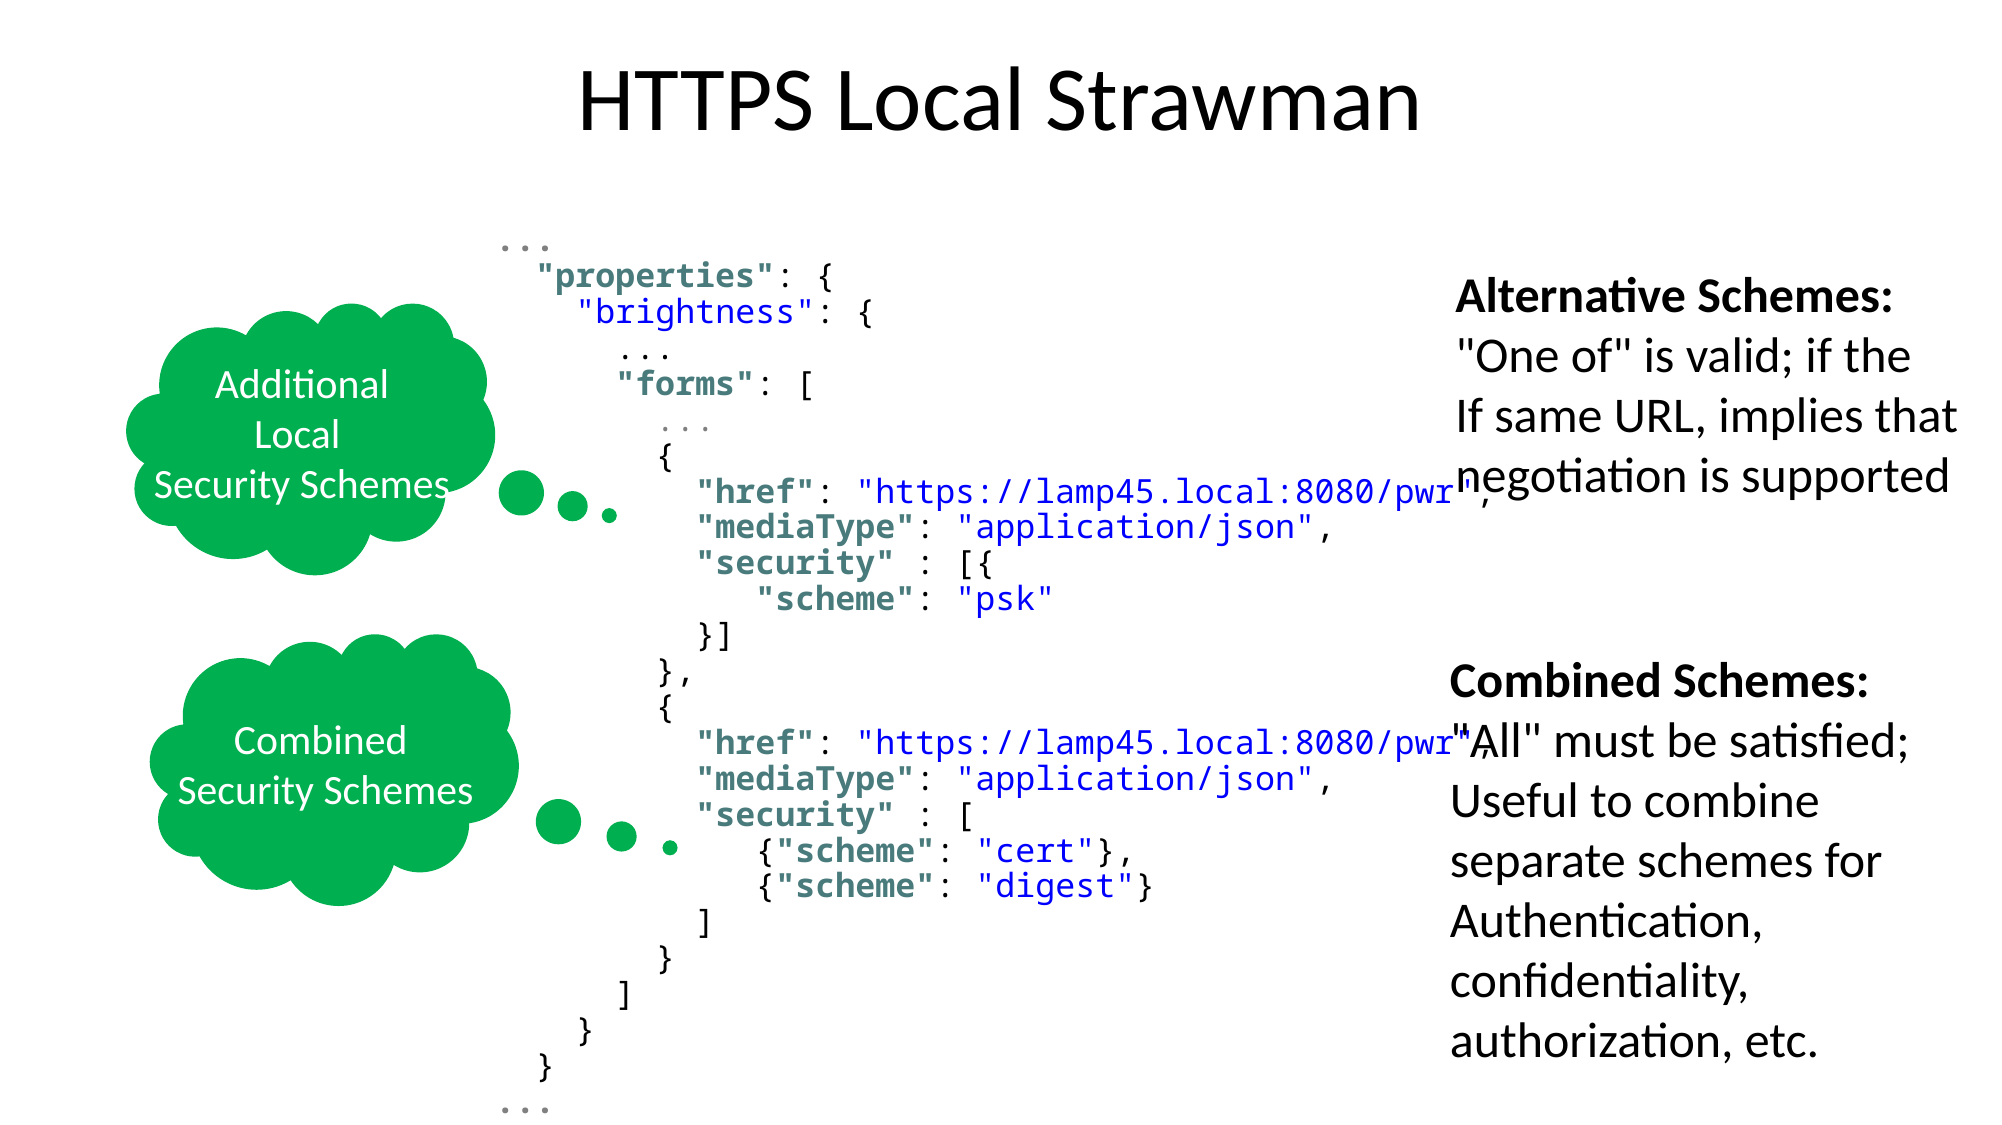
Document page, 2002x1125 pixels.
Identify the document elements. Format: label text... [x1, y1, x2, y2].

text_box ... "properties": { "brightness": { ... "forms": [ ... { "href": "https://lamp45.local:8080/pwr", "mediaType": "application/json", "security" : [{ "scheme": "psk" }] }, { "href": "https://lamp45.local:8080/pwr", "mediaType": "application/json", "security" : [ {"scheme": "cert"}, {"scheme": "digest"} ] } ] } } ... [480, 215, 1964, 1125]
title HTTPS Local Strawman [0, 0, 2001, 188]
text_box Additional Local Security Schemes [123, 301, 498, 578]
text_box Additional Local Security Schemes [555, 488, 590, 524]
text_box Combined Schemes: "All" must be satisfied; Useful to combine separate schemes for Authentication, confidentiality, authorization, etc. [1435, 640, 1926, 1076]
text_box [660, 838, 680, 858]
text_box Additional Local Security Schemes [496, 468, 547, 518]
text_box Combined Security Schemes [533, 796, 584, 847]
text_box Alternative Schemes: "One of" is valid; if the If same URL, implies that negotiation is supported [1440, 255, 1985, 511]
text_box Combined Security Schemes [147, 632, 521, 909]
text_box Combined Security Schemes [604, 819, 639, 854]
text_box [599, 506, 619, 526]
